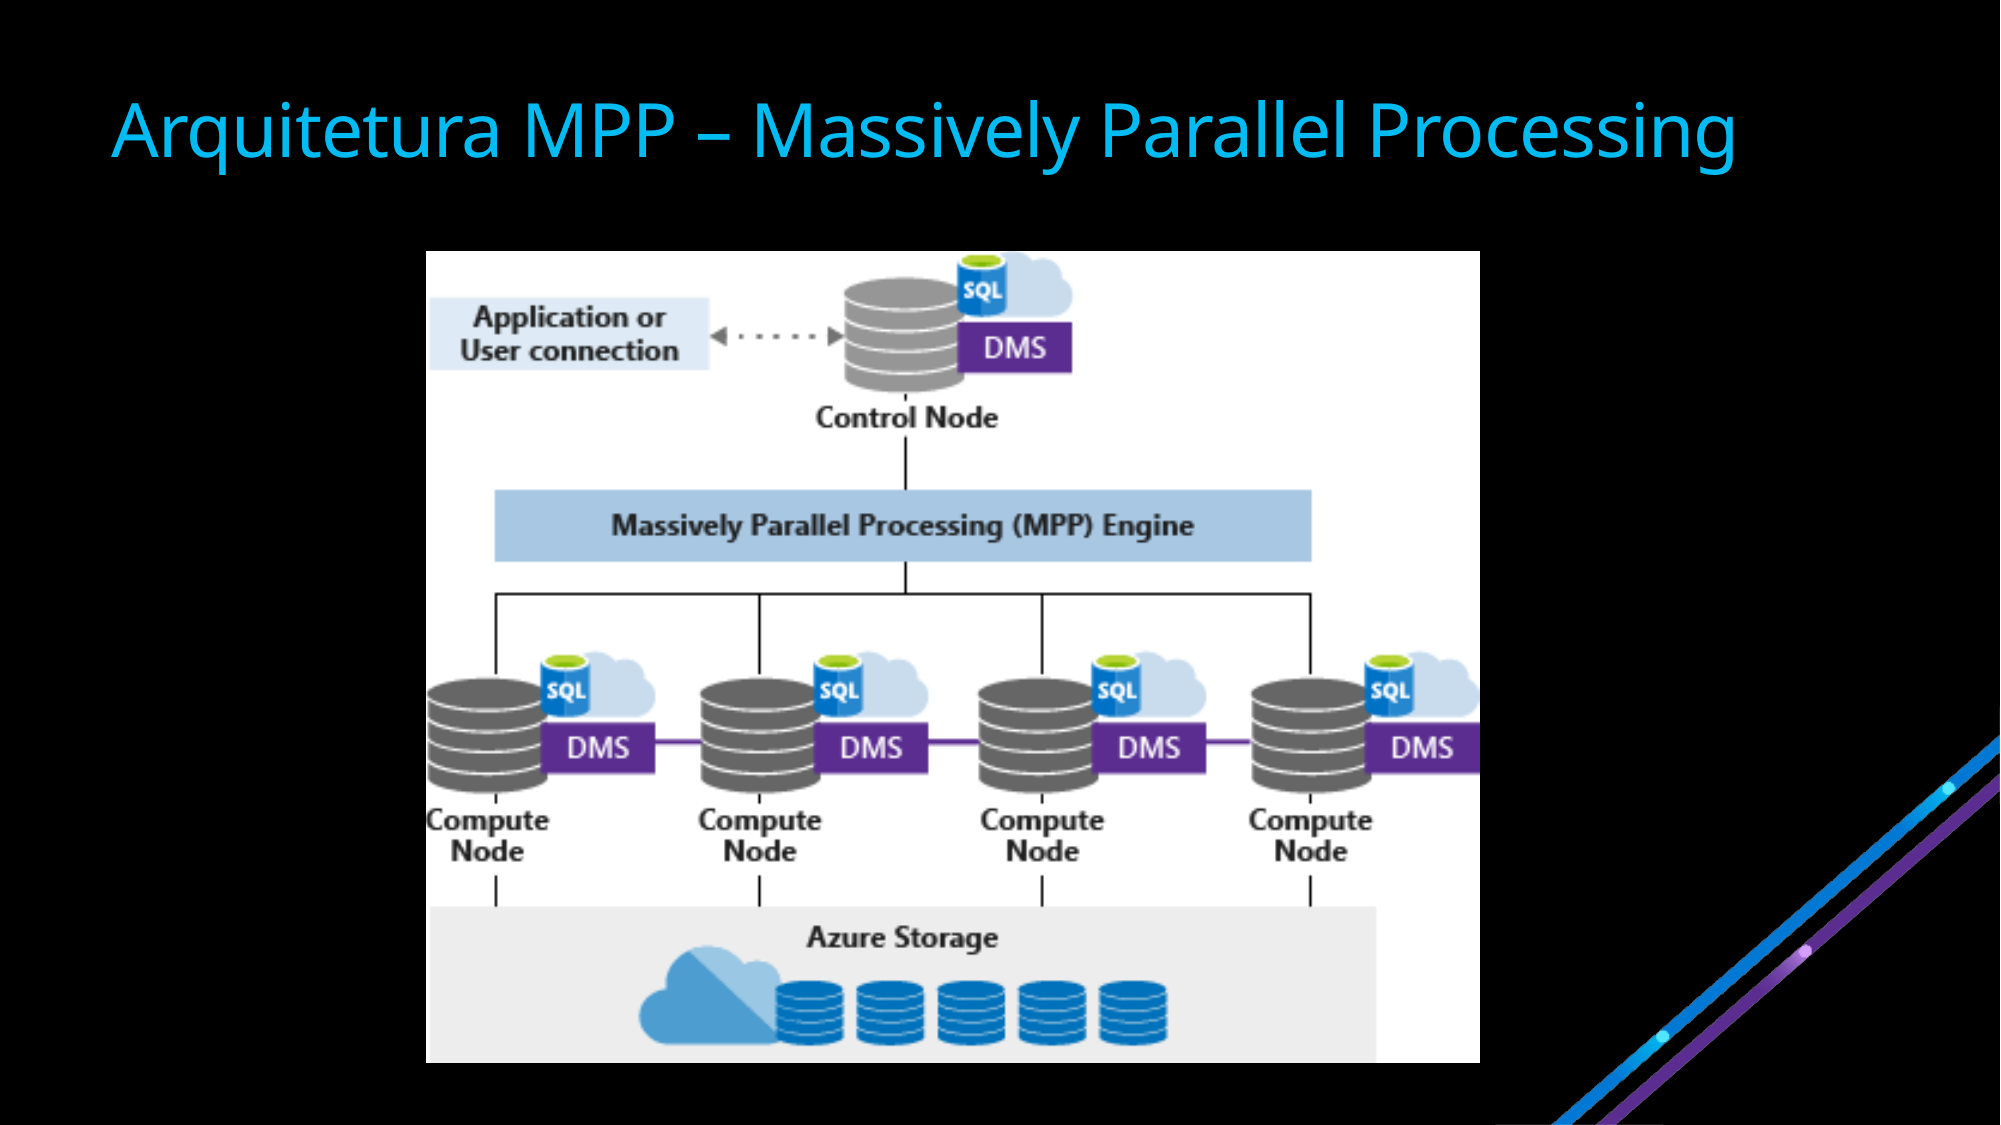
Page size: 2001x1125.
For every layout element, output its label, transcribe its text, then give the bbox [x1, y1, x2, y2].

text_box Arquitetura MPP – Massively Parallel Processing [96, 75, 1904, 166]
picture [1554, 738, 1999, 1124]
picture [426, 250, 1481, 1064]
